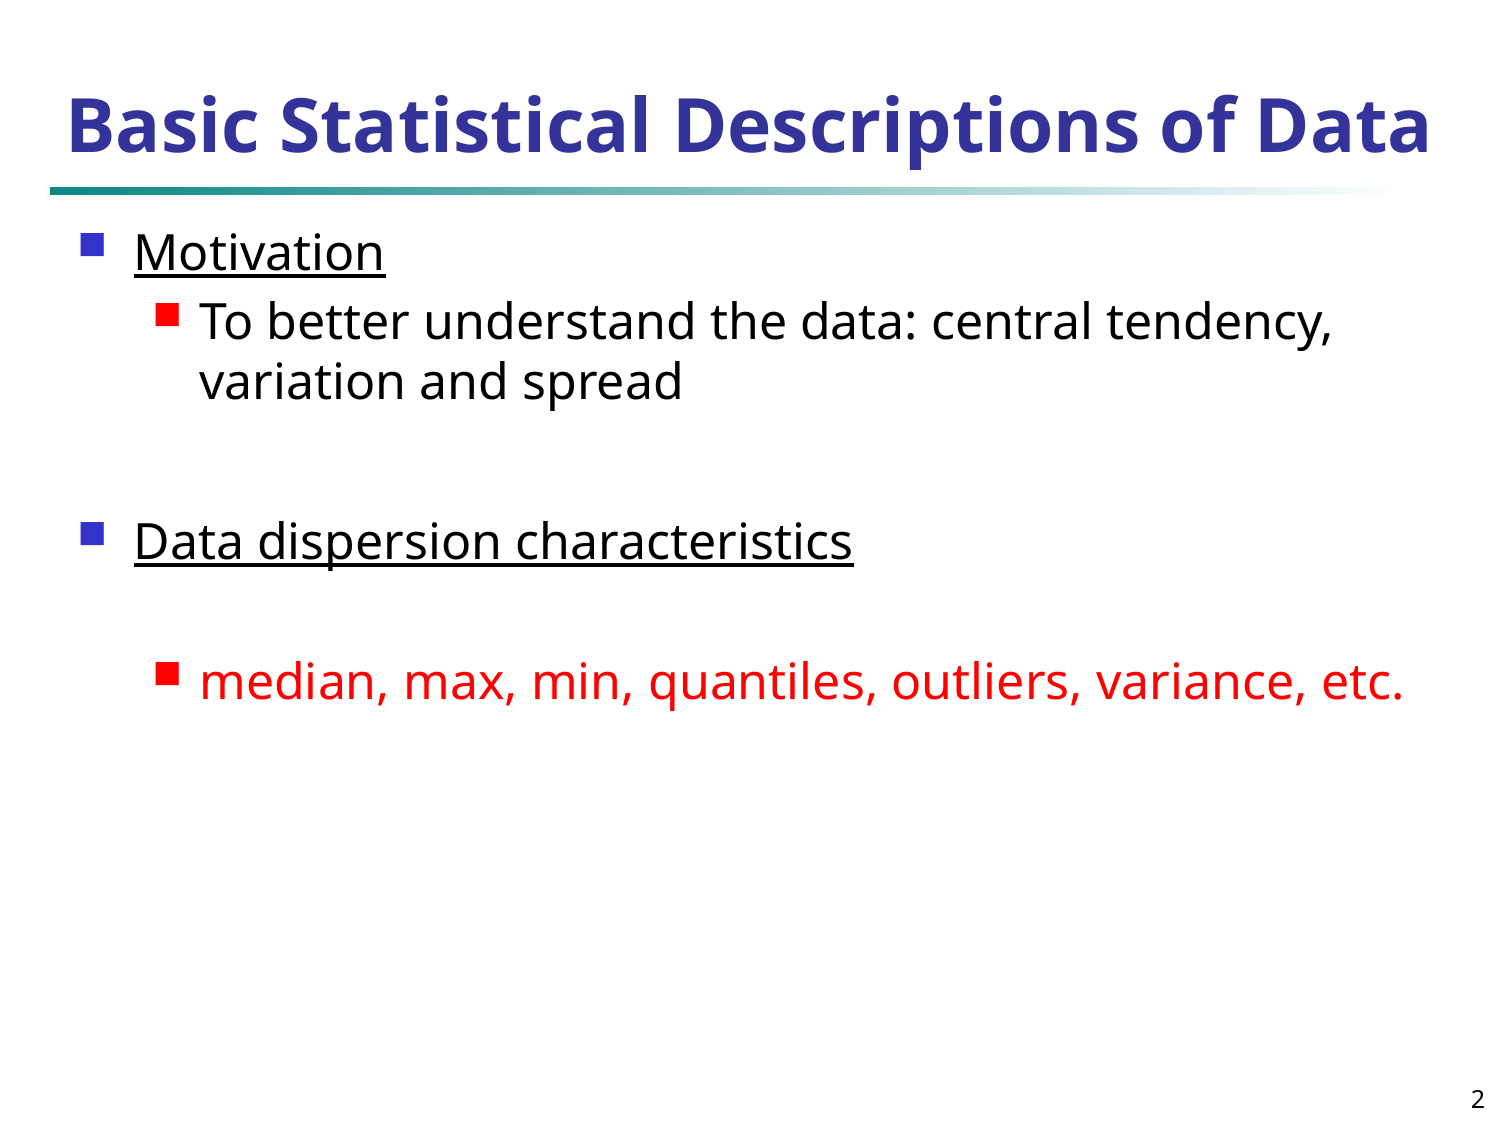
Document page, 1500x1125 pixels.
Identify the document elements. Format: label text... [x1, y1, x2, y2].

list Motivation To better understand the data: central tendency, variation and spread Data dispersion characteristics median, max, min, quantiles, outliers, variance, etc. [62, 212, 1426, 1076]
slide_number 2 [1187, 1062, 1500, 1125]
title Basic Statistical Descriptions of Data [0, 49, 1500, 176]
